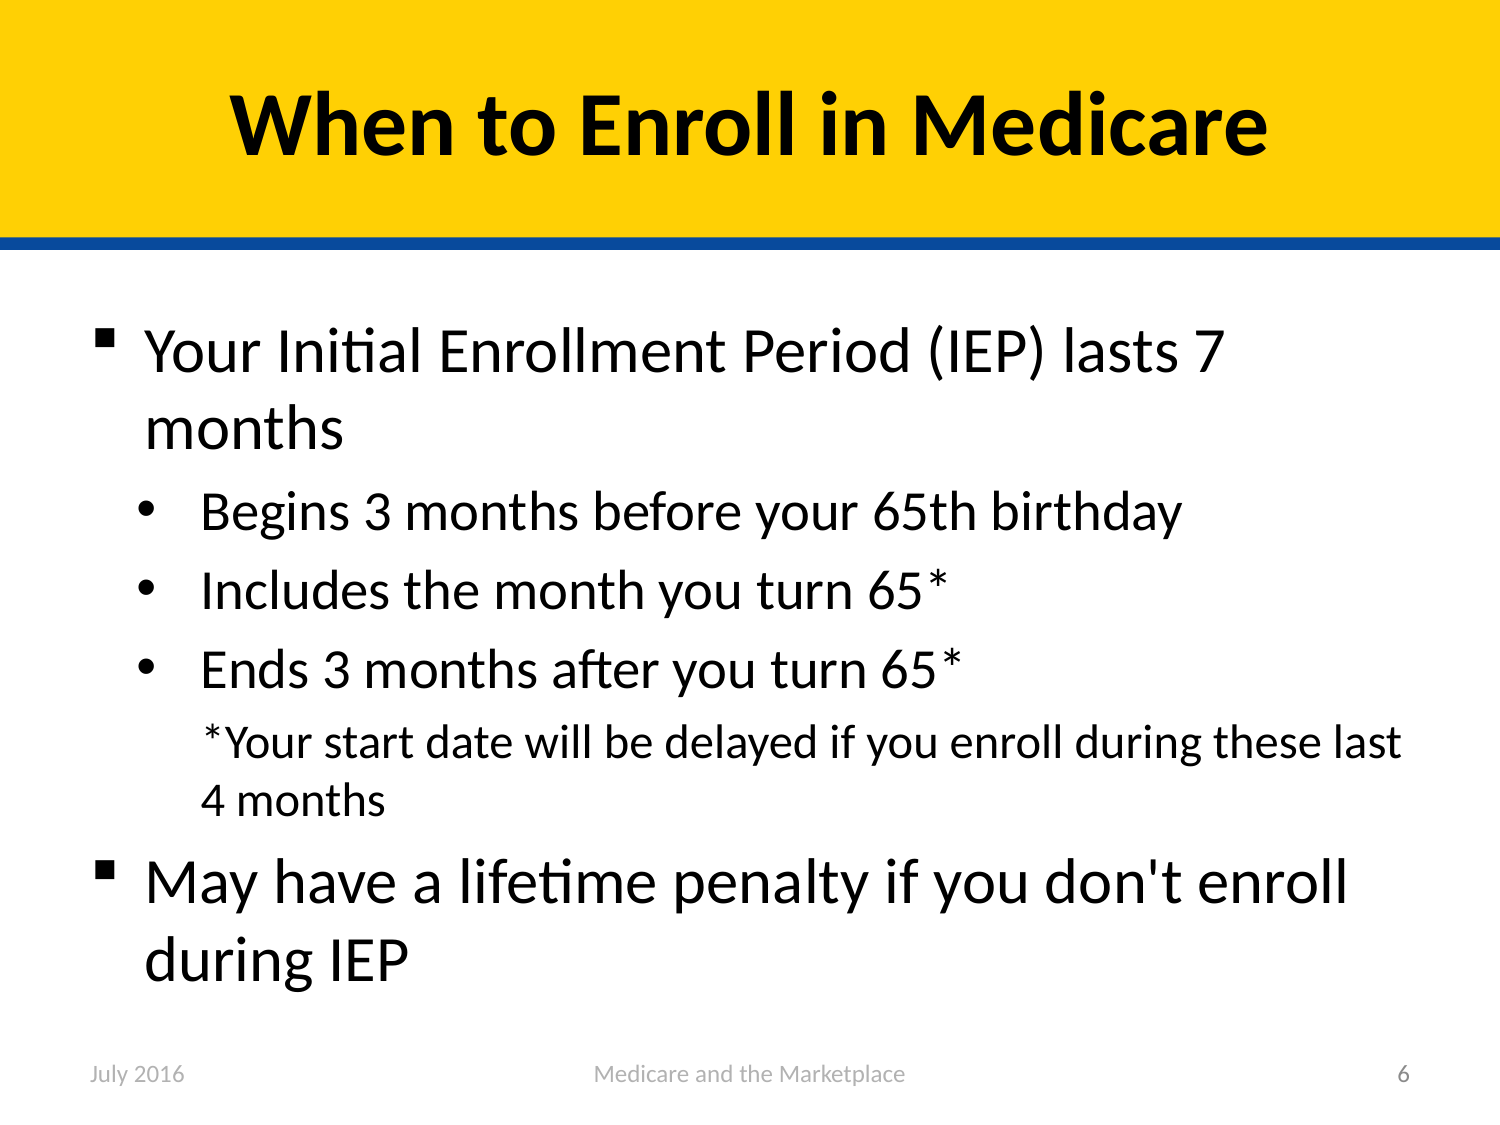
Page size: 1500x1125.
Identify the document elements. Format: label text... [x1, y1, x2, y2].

footer Medicare and the Marketplace [512, 1042, 988, 1103]
list Your Initial Enrollment Period (IEP) lasts 7 months Begins 3 months before your 65th birthday Includes the month you turn 65* Ends 3 months after you turn 65* *Your start date will be delayed if you enroll during these last 4 months May have a lifetime penalty if you don't enroll during IEP [75, 299, 1425, 1005]
title When to Enroll in Medicare [0, 0, 1500, 238]
slide_number 6 [1074, 1042, 1425, 1103]
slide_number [75, 1042, 425, 1103]
